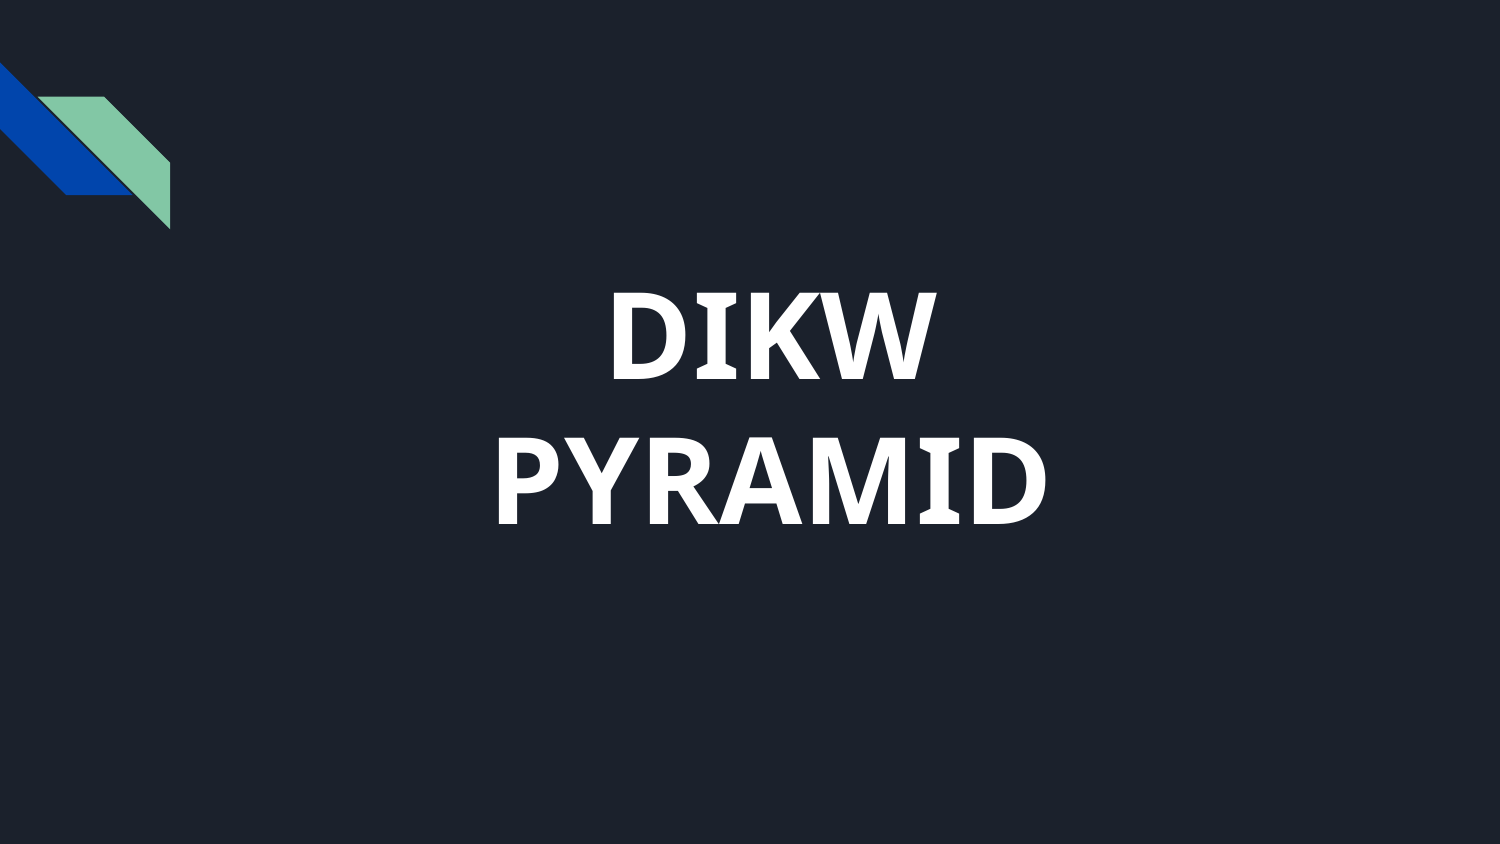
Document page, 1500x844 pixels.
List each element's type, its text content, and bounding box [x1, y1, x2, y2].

text_box DIKW PYRAMID [398, 243, 1143, 564]
